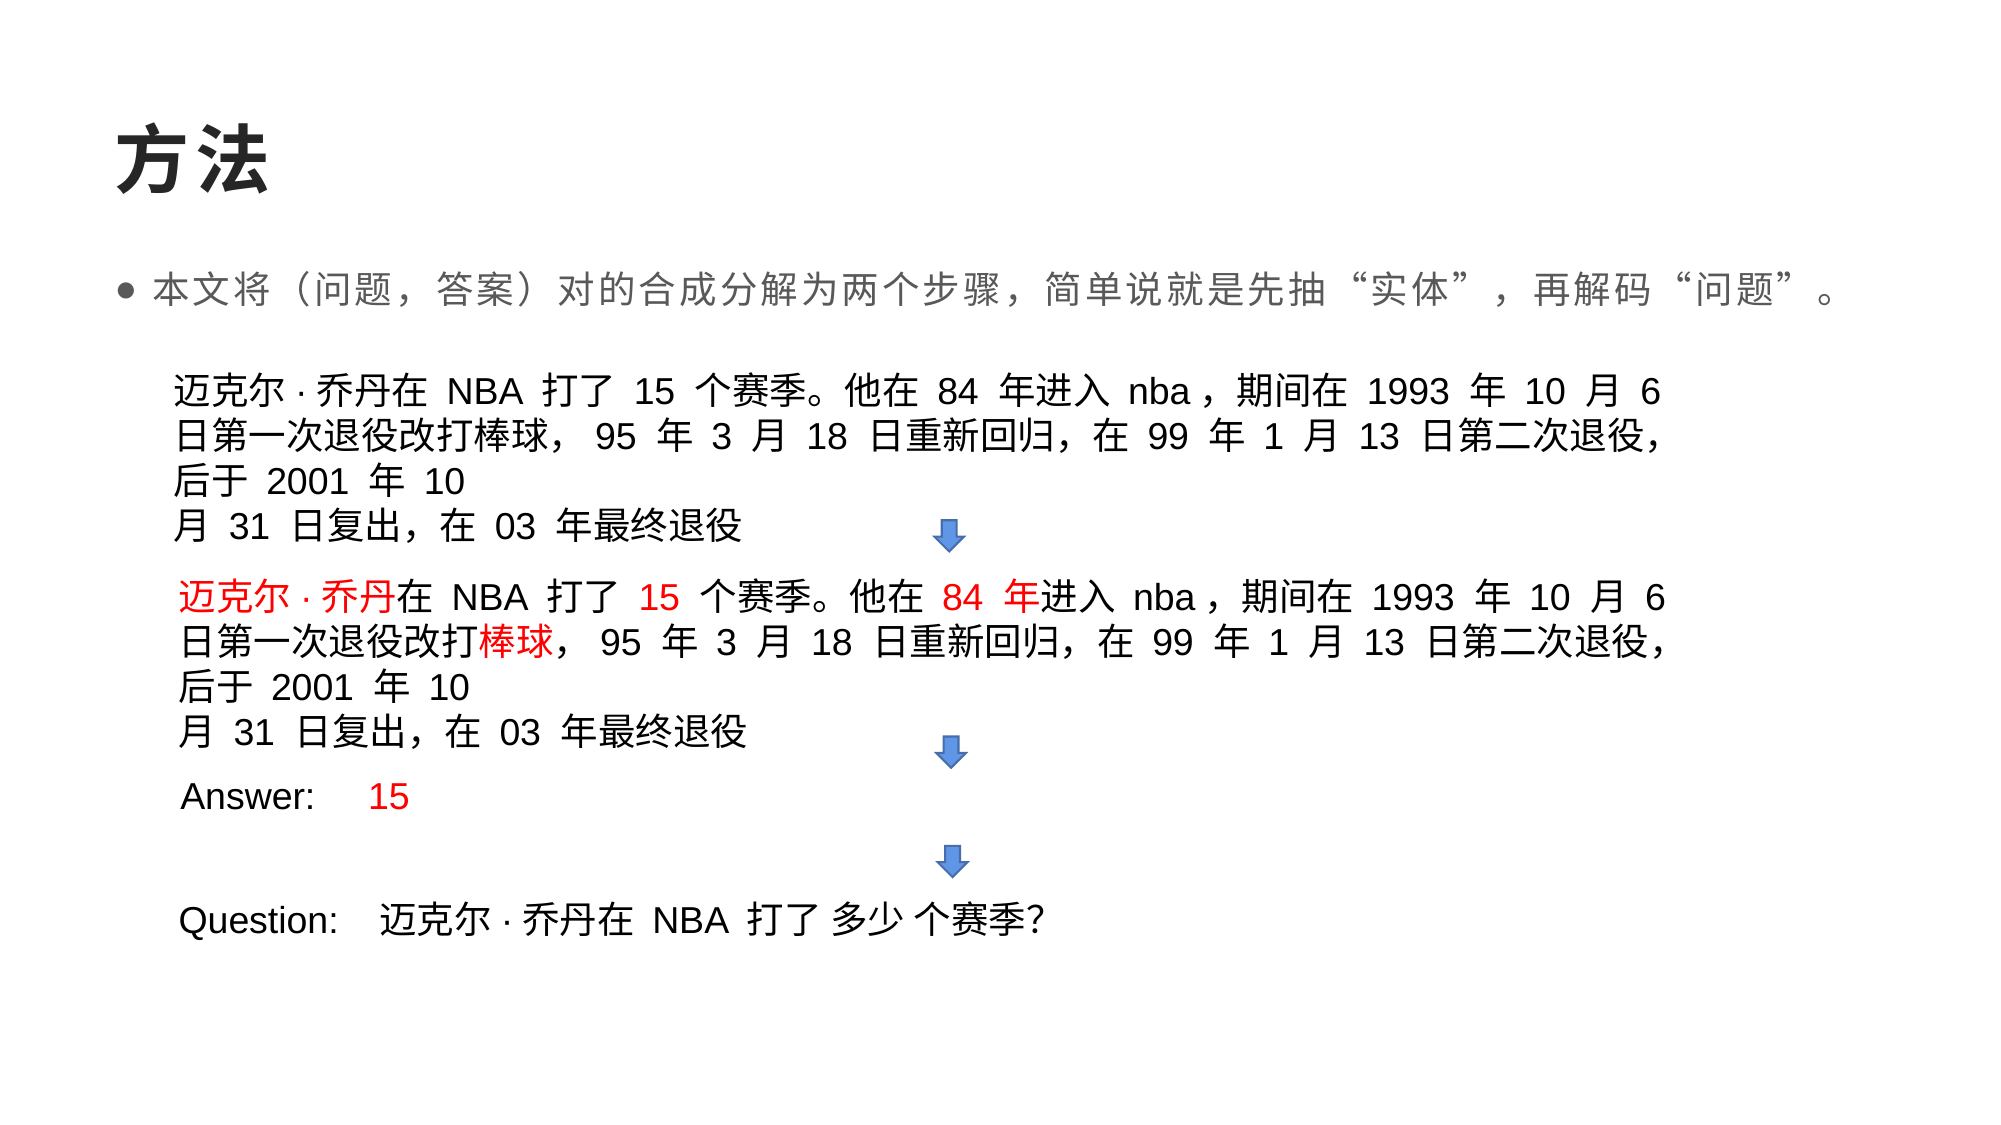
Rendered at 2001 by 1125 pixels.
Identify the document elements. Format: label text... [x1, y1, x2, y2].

text_box [933, 735, 969, 770]
text_box [935, 844, 970, 879]
title 方法 [99, 99, 1900, 216]
text_box 迈克尔·乔丹在 NBA 打了 15 个赛季。他在 84 年进入 nba，期间在 1993 年 10 月 6 日第一次退役改打棒球，95 年 3 月 18 日重新回归，在 99 年 1 月 13 日第二次退役，后于 2001 年 10 月 31 日复出，在 03 年最终退役 [159, 359, 1729, 555]
list 本文将（问题，答案）对的合成分解为两个步骤，简单说就是先抽“实体”，再解码“问题”。 [99, 244, 1900, 1026]
text_box 迈克尔·乔丹在 NBA 打了 15 个赛季。他在 84 年进入 nba，期间在 1993 年 10 月 6 日第一次退役改打棒球，95 年 3 月 18 日重新回归，在 99 年 1 月 13 日第二次退役，后于 2001 年 10 月 31 日复出，在 03 年最终退役 [163, 565, 1734, 761]
text_box Question: 迈克尔·乔丹在 NBA 打了 多少 个赛季？ [163, 888, 1714, 949]
text_box [931, 519, 967, 553]
text_box Answer: 15 [165, 764, 1735, 824]
